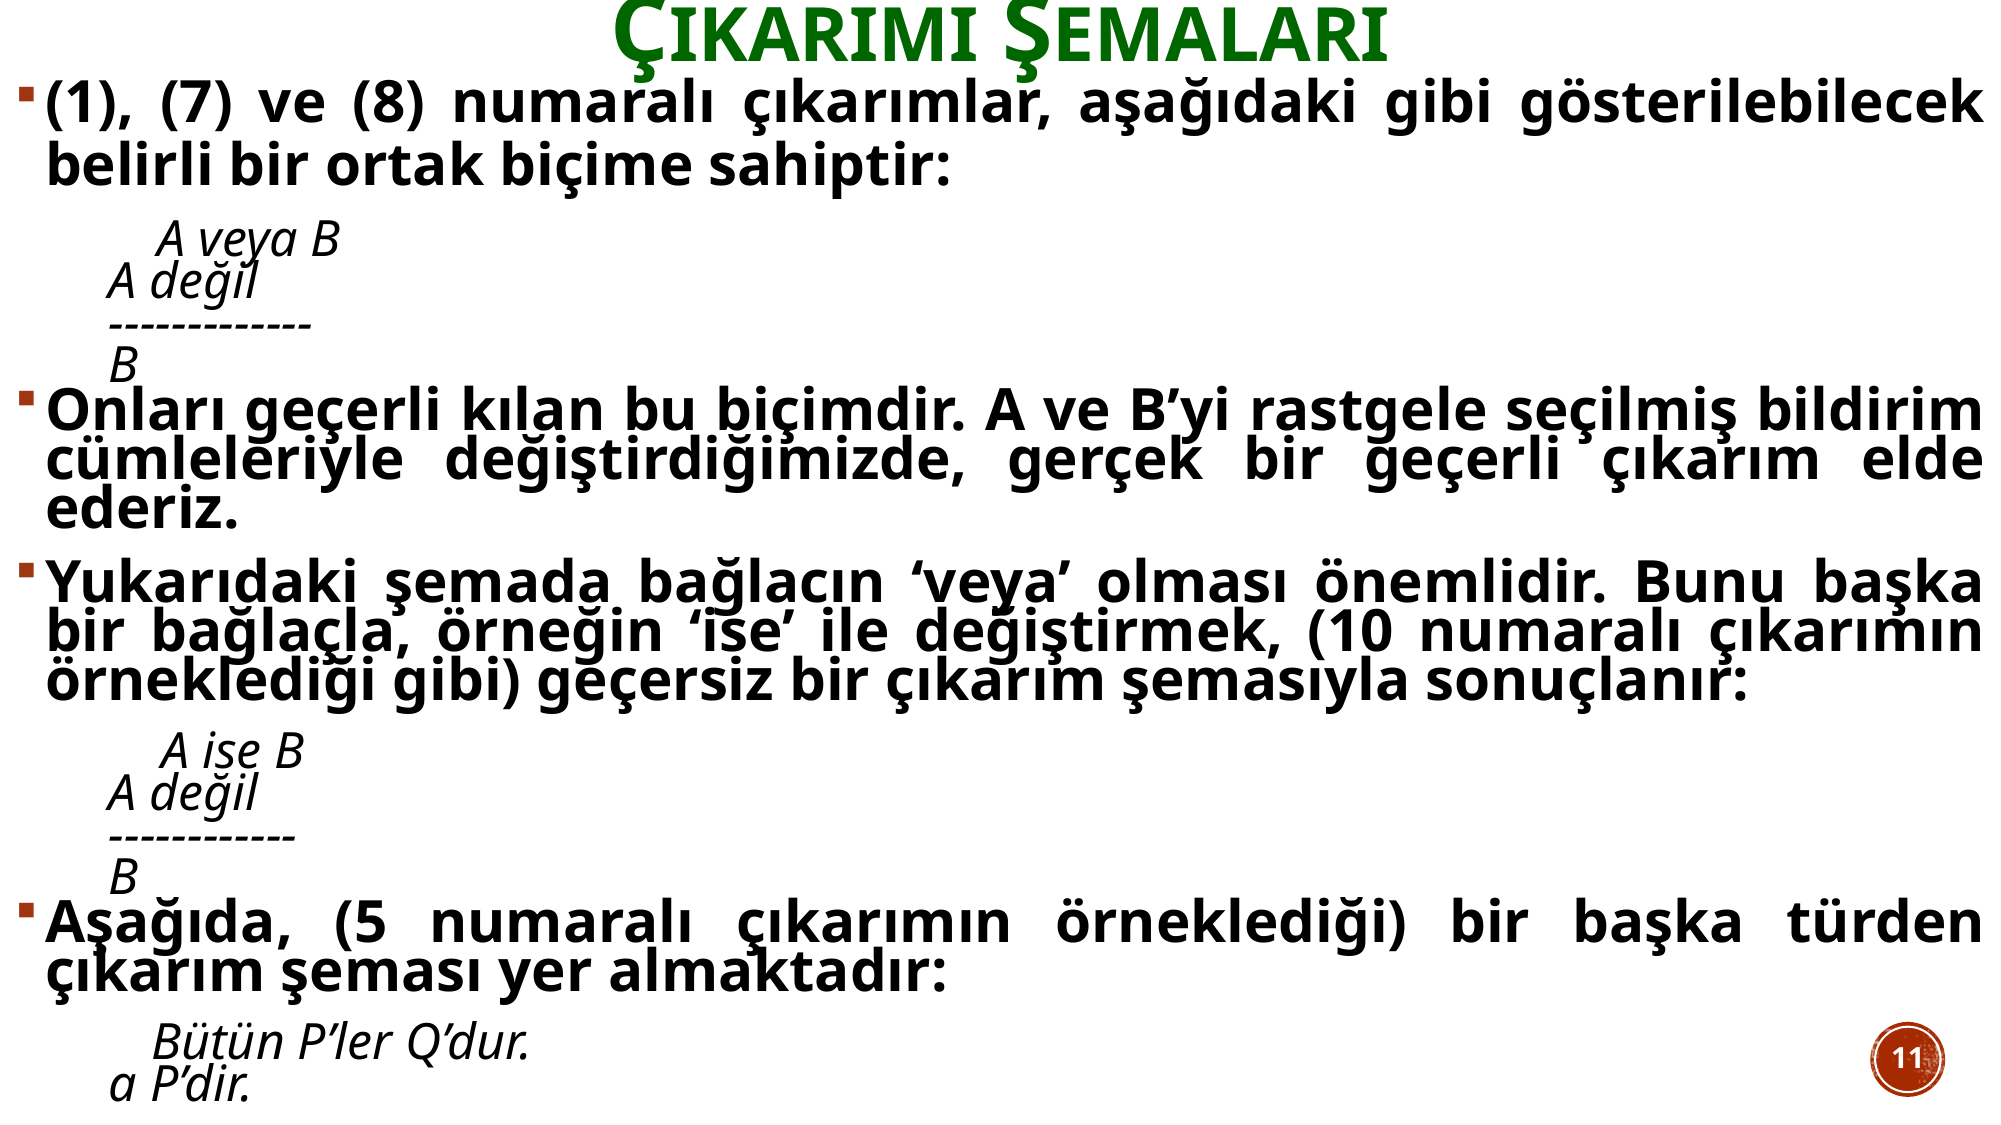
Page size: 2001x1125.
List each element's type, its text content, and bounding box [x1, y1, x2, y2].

list (1), (7) ve (8) numaralı çıkarımlar, aşağıdaki gibi gösterilebilecek belirli bir ortak biçime sahiptir: A veya B A değil ------------- B Onları geçerli kılan bu biçimdir. A ve B’yi rastgele seçilmiş bildirim cümleleriyle değiştirdiğimizde, gerçek bir geçerli çıkarım elde ederiz. Yukarıdaki şemada bağlacın ‘veya’ olması önemlidir. Bunu başka bir bağlaçla, örneğin ‘ise’ ile değiştirmek, (10 numaralı çıkarımın örneklediği gibi) geçersiz bir çıkarım şemasıyla sonuçlanır: A ise B A değil ------------ B Aşağıda, (5 numaralı çıkarımın örneklediği) bir başka türden çıkarım şeması yer almaktadır: Bütün P’ler Q’dur. a P’dir. ----------------------- a Q’dur. Mantık, çıkarım şemalarının geçerliliğini araştırarak çıkarımların geçerliliğini araştırır. Geçerlilik tespitinde vazgeçilmez olabilecek olan ifadeler mantık sabitleri olarak adlandırılır. [0, 64, 2000, 1125]
title çıkarımı şemaları [175, 0, 1826, 85]
slide_number 11 [1855, 1028, 1961, 1089]
